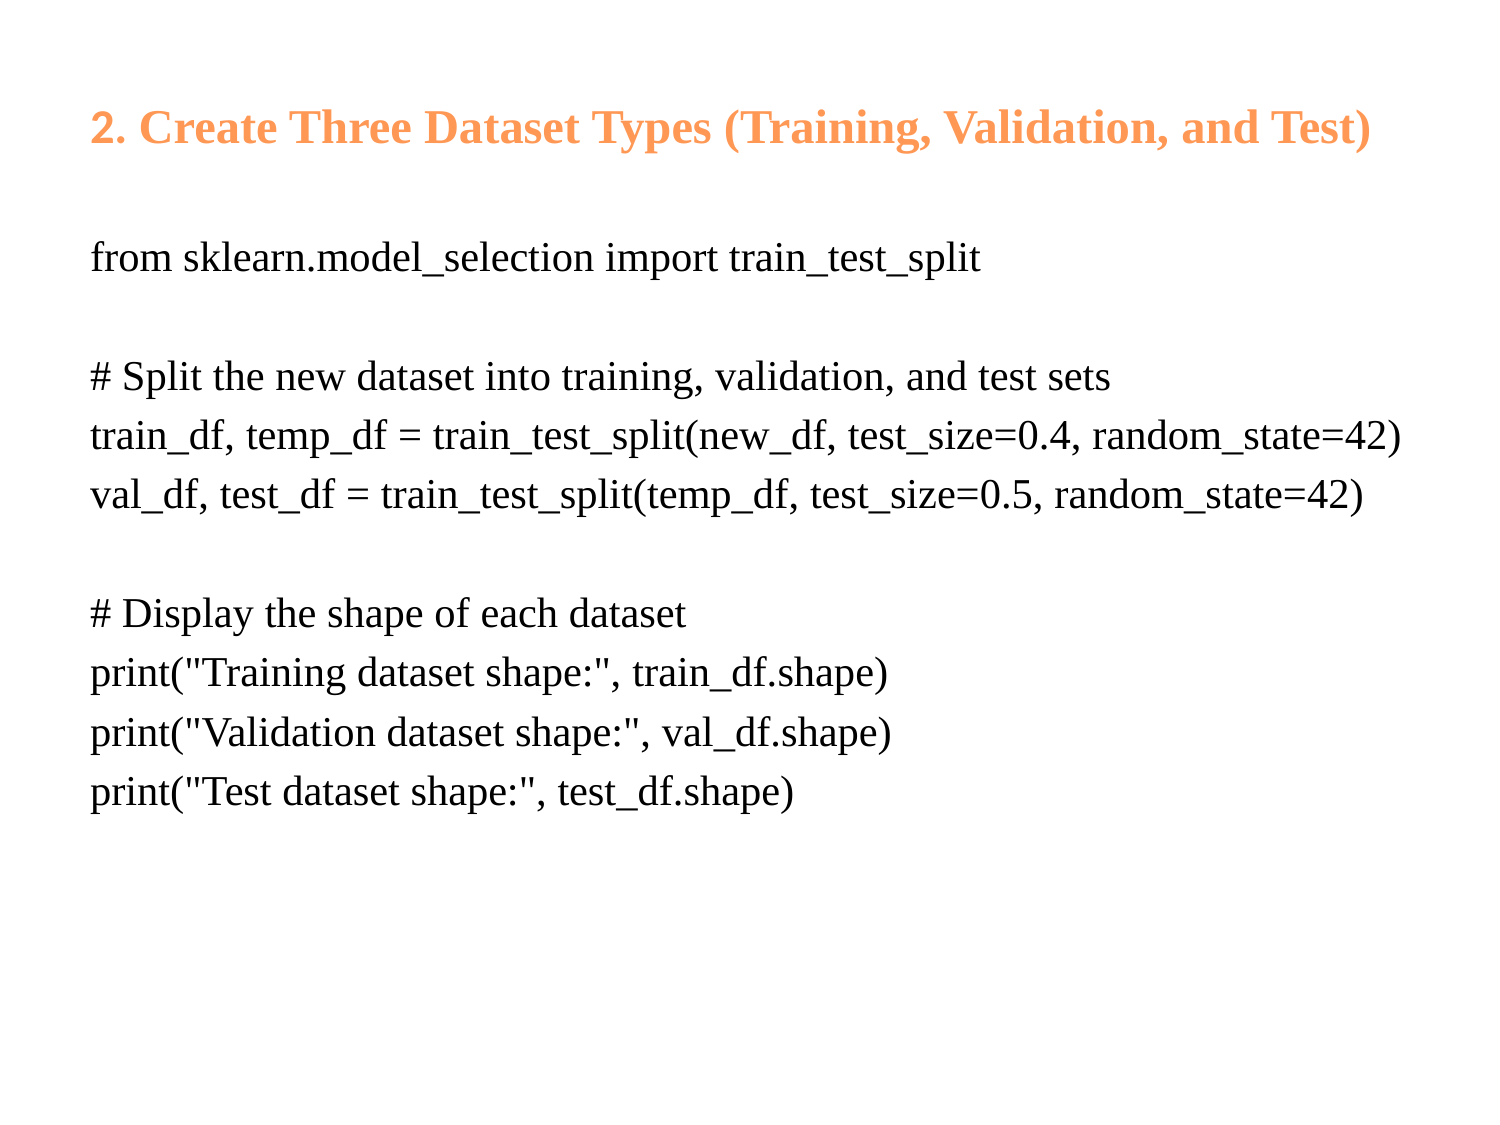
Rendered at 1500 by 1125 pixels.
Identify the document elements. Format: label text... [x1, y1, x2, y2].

list 2. Create Three Dataset Types (Training, Validation, and Test) from sklearn.model_selection import train_test_split # Split the new dataset into training, validation, and test sets train_df, temp_df = train_test_split(new_df, test_size=0.4, random_state=42) val_df, test_df = train_test_split(temp_df, test_size=0.5, random_state=42) # Display the shape of each dataset print("Training dataset shape:", train_df.shape) print("Validation dataset shape:", val_df.shape) print("Test dataset shape:", test_df.shape) [75, 87, 1425, 830]
